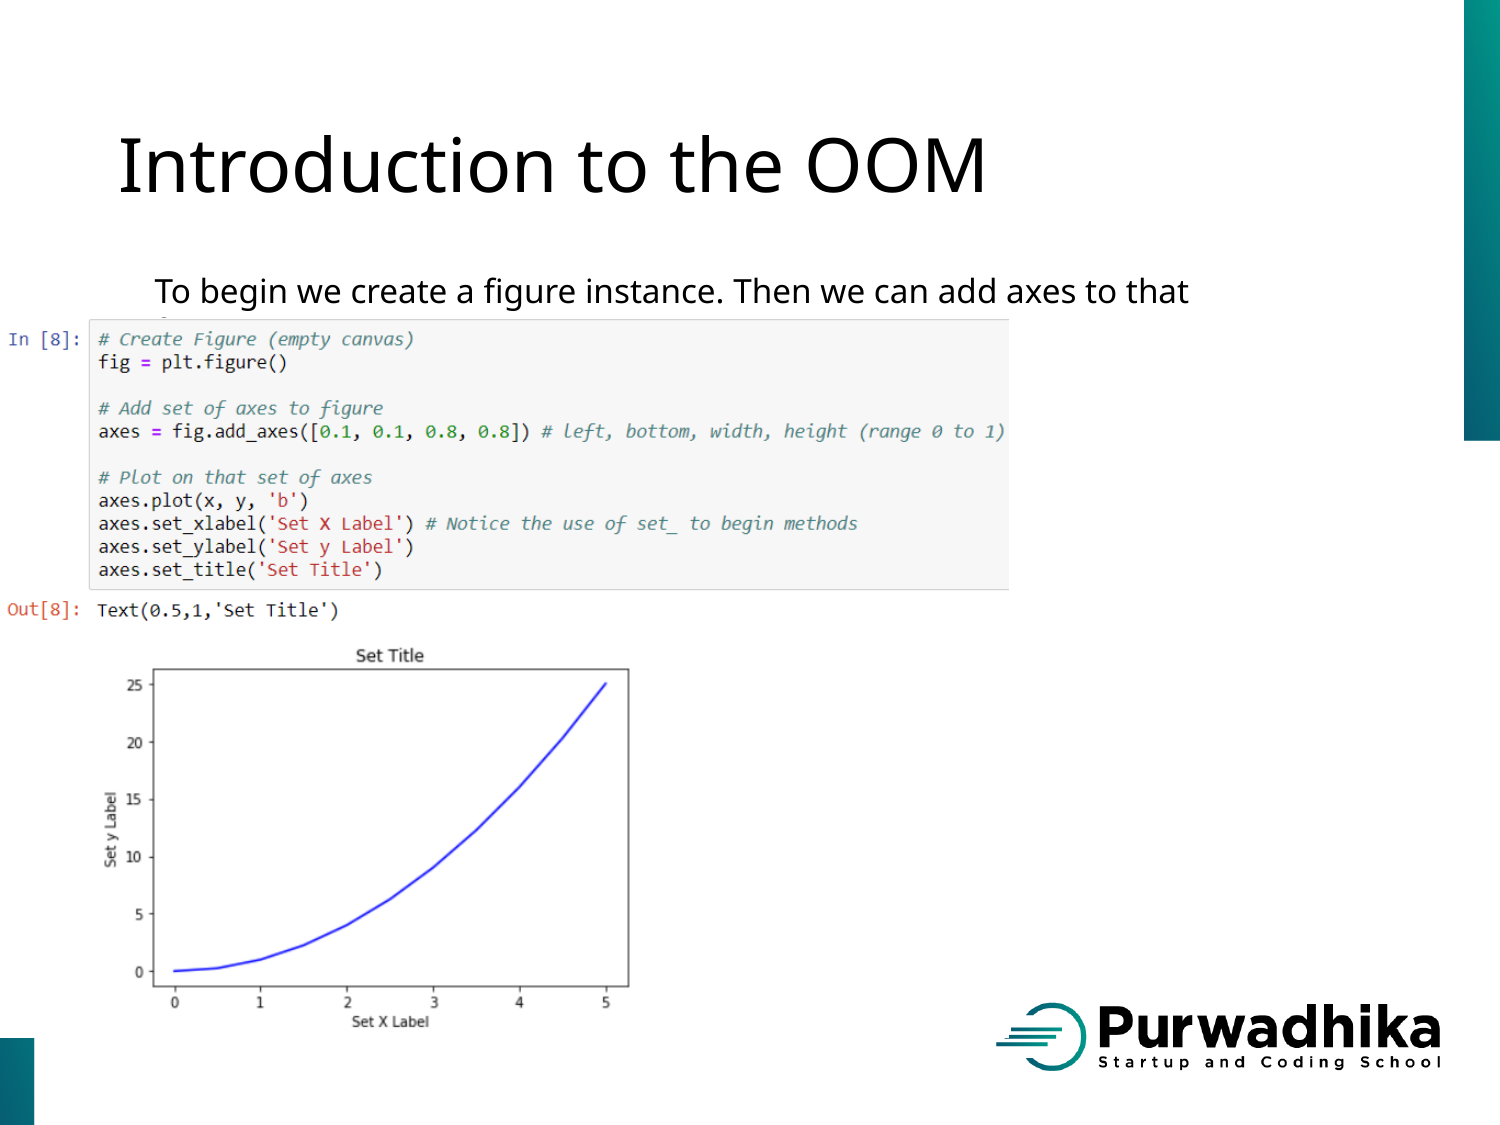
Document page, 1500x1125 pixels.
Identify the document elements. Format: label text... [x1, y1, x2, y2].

picture [0, 0, 1500, 1125]
title Introduction to the OOM [103, 59, 1397, 278]
text_box To begin we create a figure instance. Then we can add axes to that figure: [139, 262, 1288, 358]
